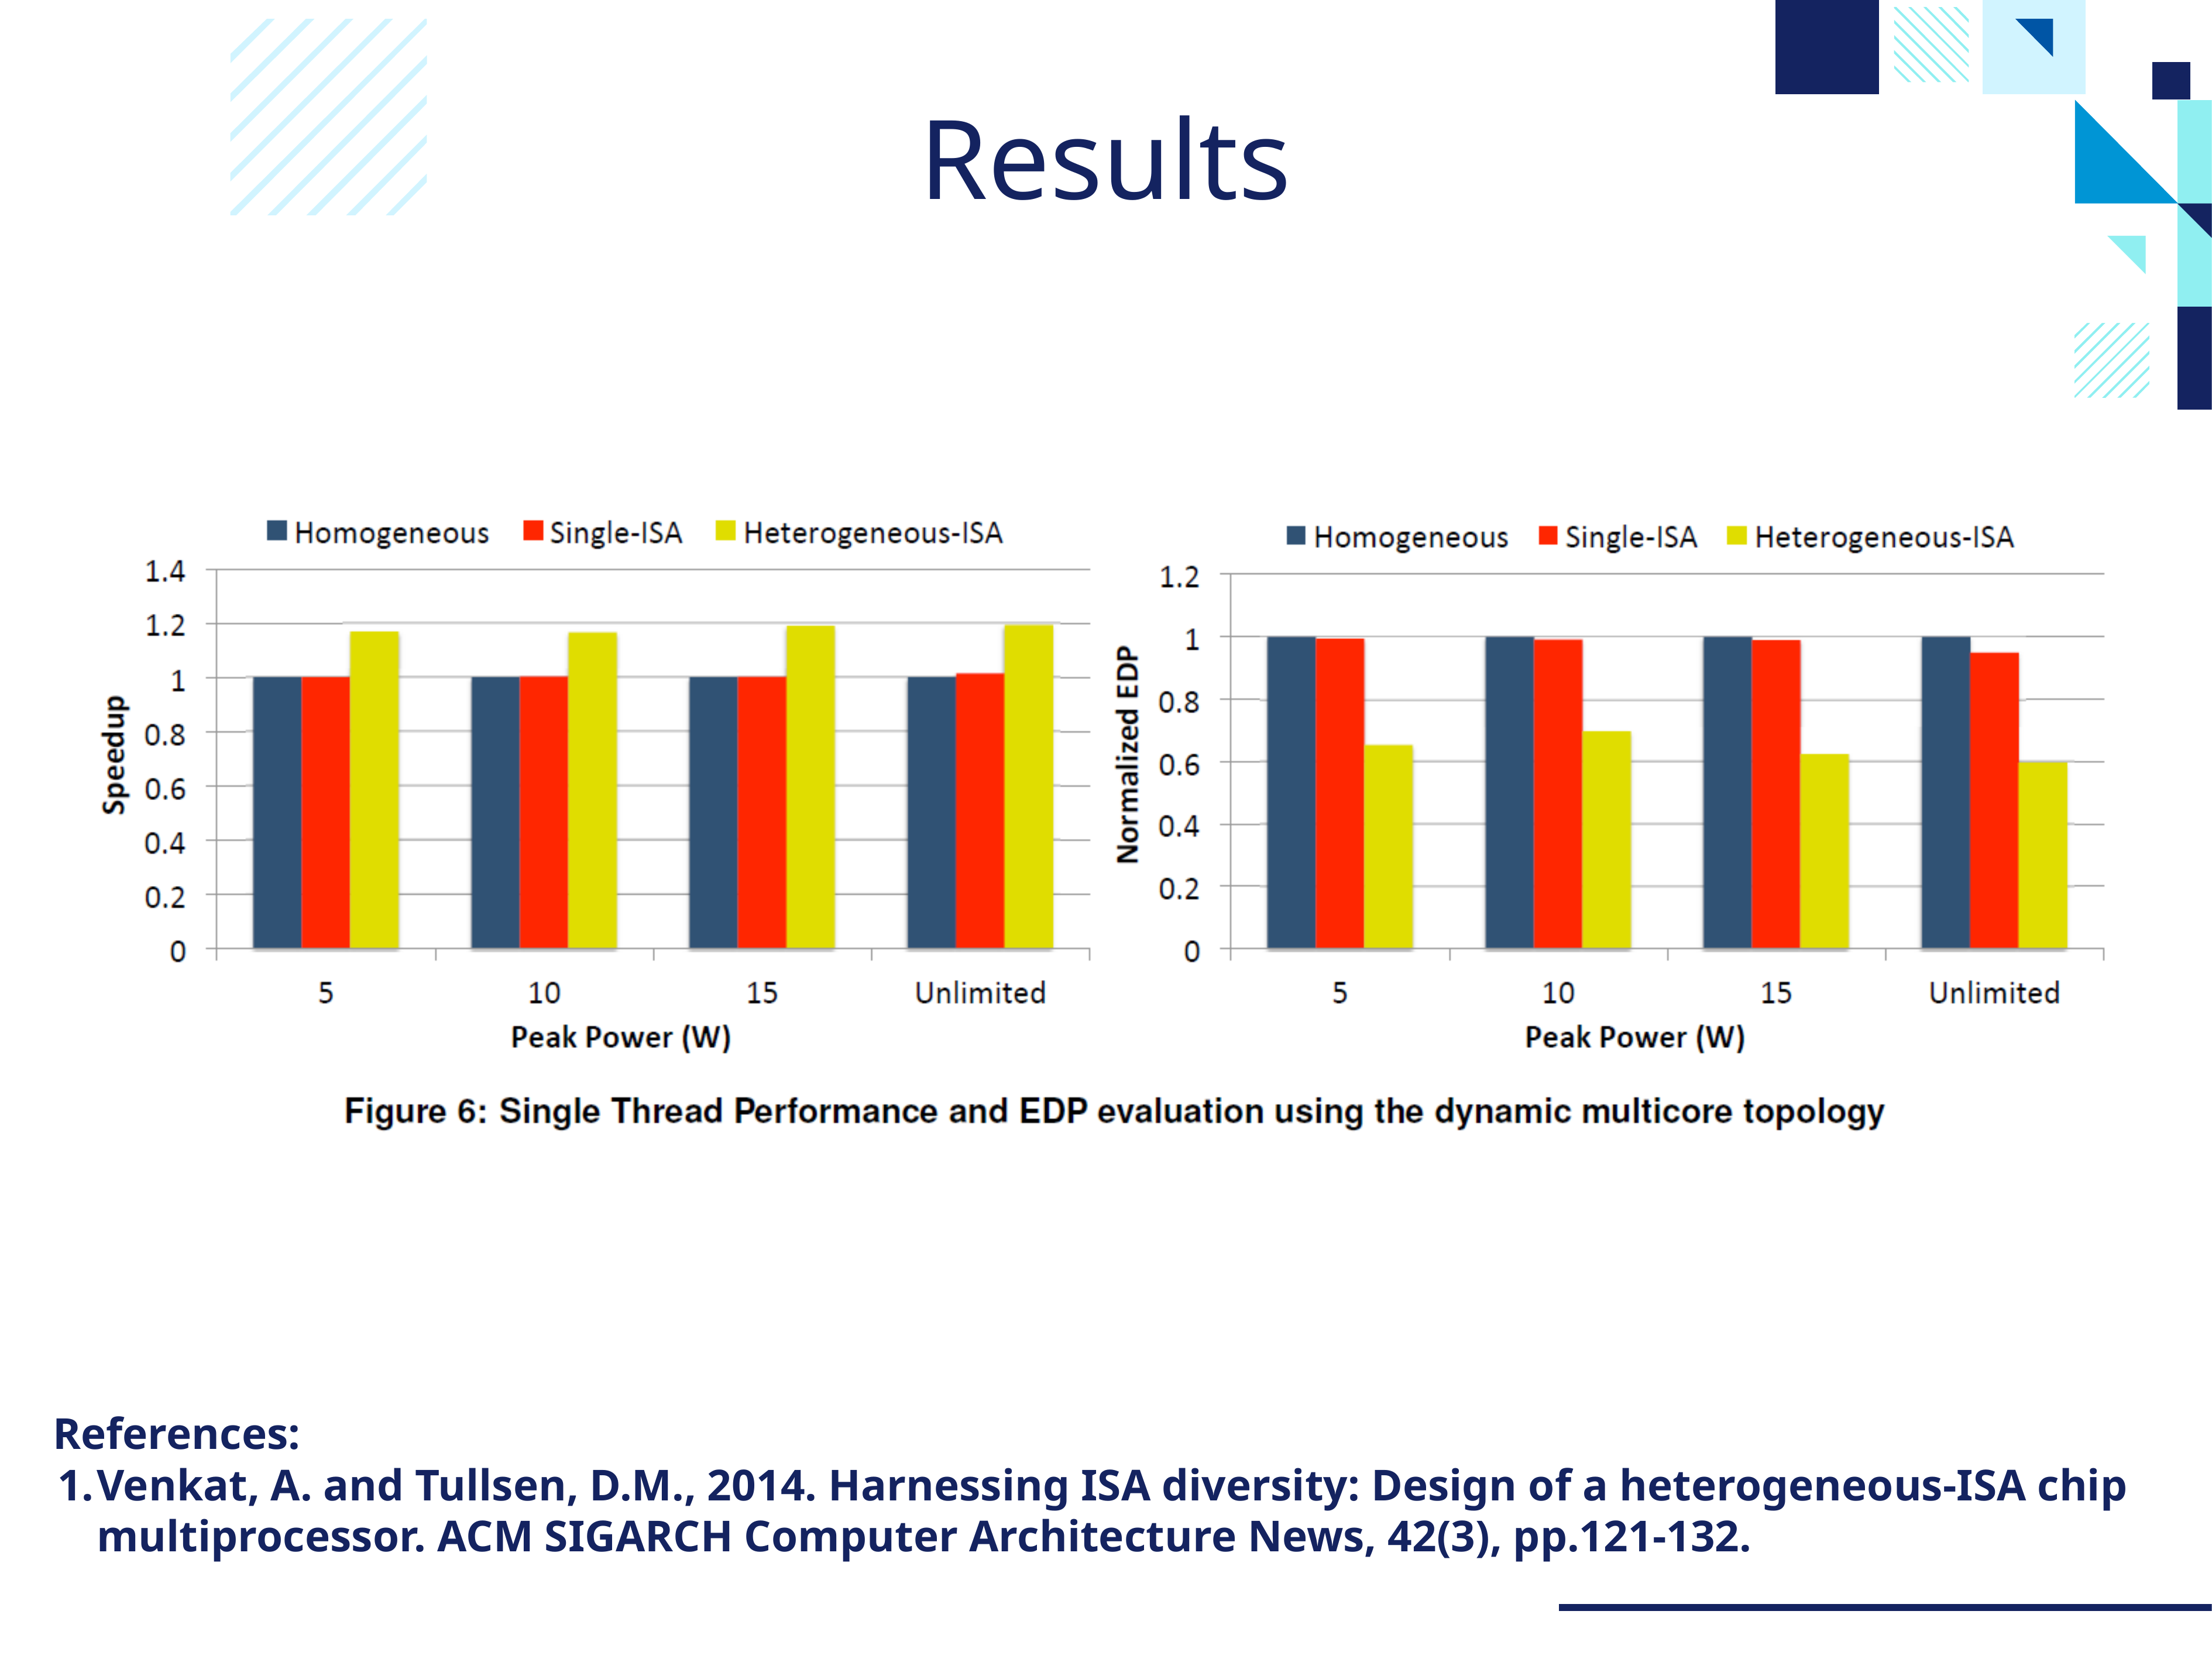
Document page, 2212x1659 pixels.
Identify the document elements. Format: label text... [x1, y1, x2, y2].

text_box References: Venkat, A. and Tullsen, D.M., 2014. Harnessing ISA diversity: Design of a heterogeneous-ISA chip multiprocessor. ACM SIGARCH Computer Architecture News, 42(3), pp.121-132. [44, 1397, 2168, 1569]
picture [43, 508, 2168, 1151]
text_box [230, 18, 427, 216]
title Results [44, 46, 2168, 265]
